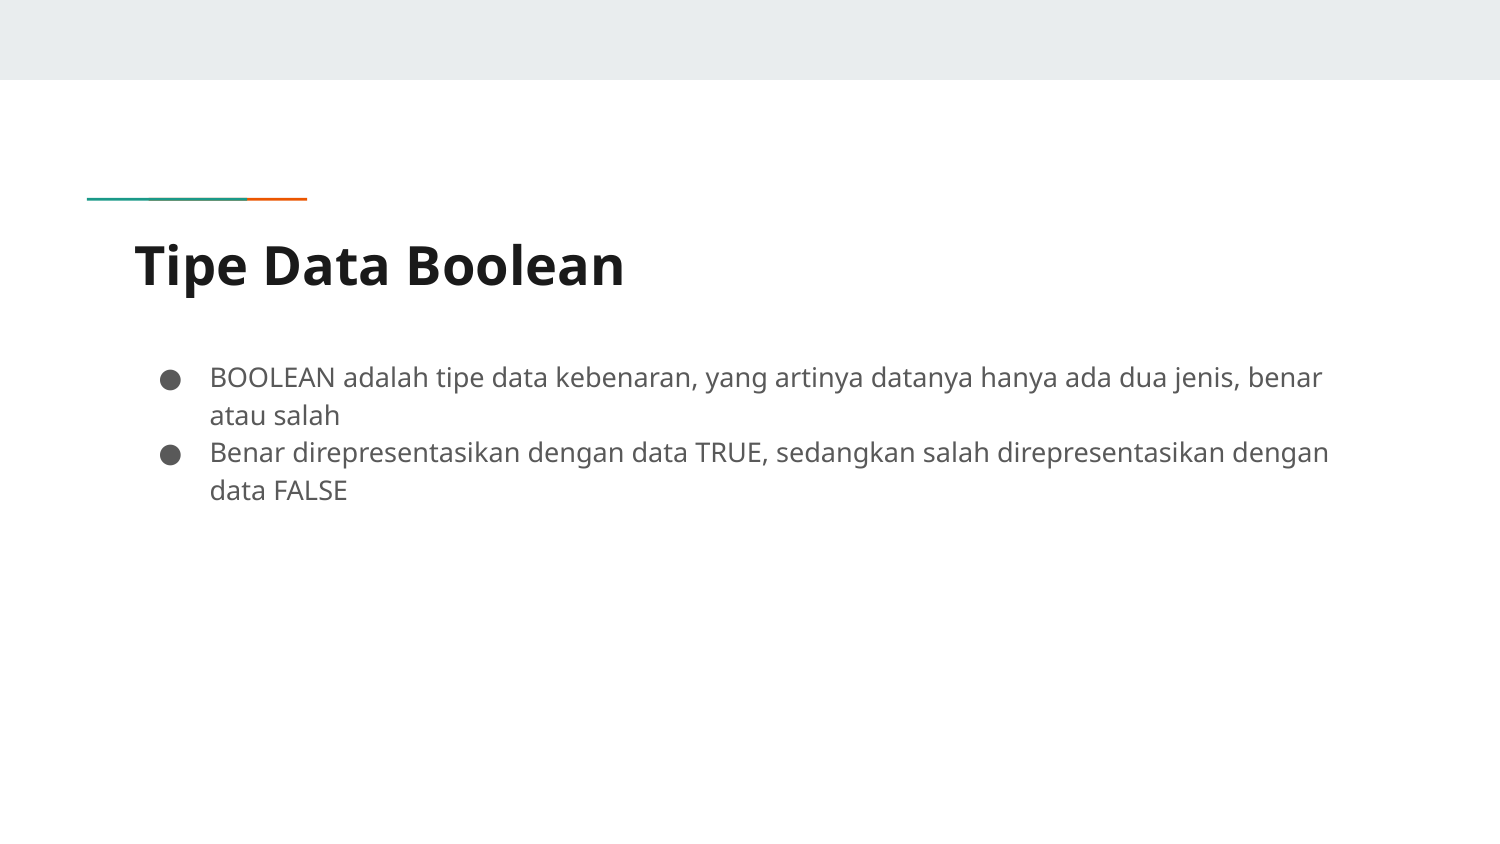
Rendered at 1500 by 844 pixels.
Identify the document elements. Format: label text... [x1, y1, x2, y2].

list BOOLEAN adalah tipe data kebenaran, yang artinya datanya hanya ada dua jenis, benar atau salah Benar direpresentasikan dengan data TRUE, sedangkan salah direpresentasikan dengan data FALSE [119, 341, 1381, 712]
title Tipe Data Boolean [119, 216, 1381, 305]
